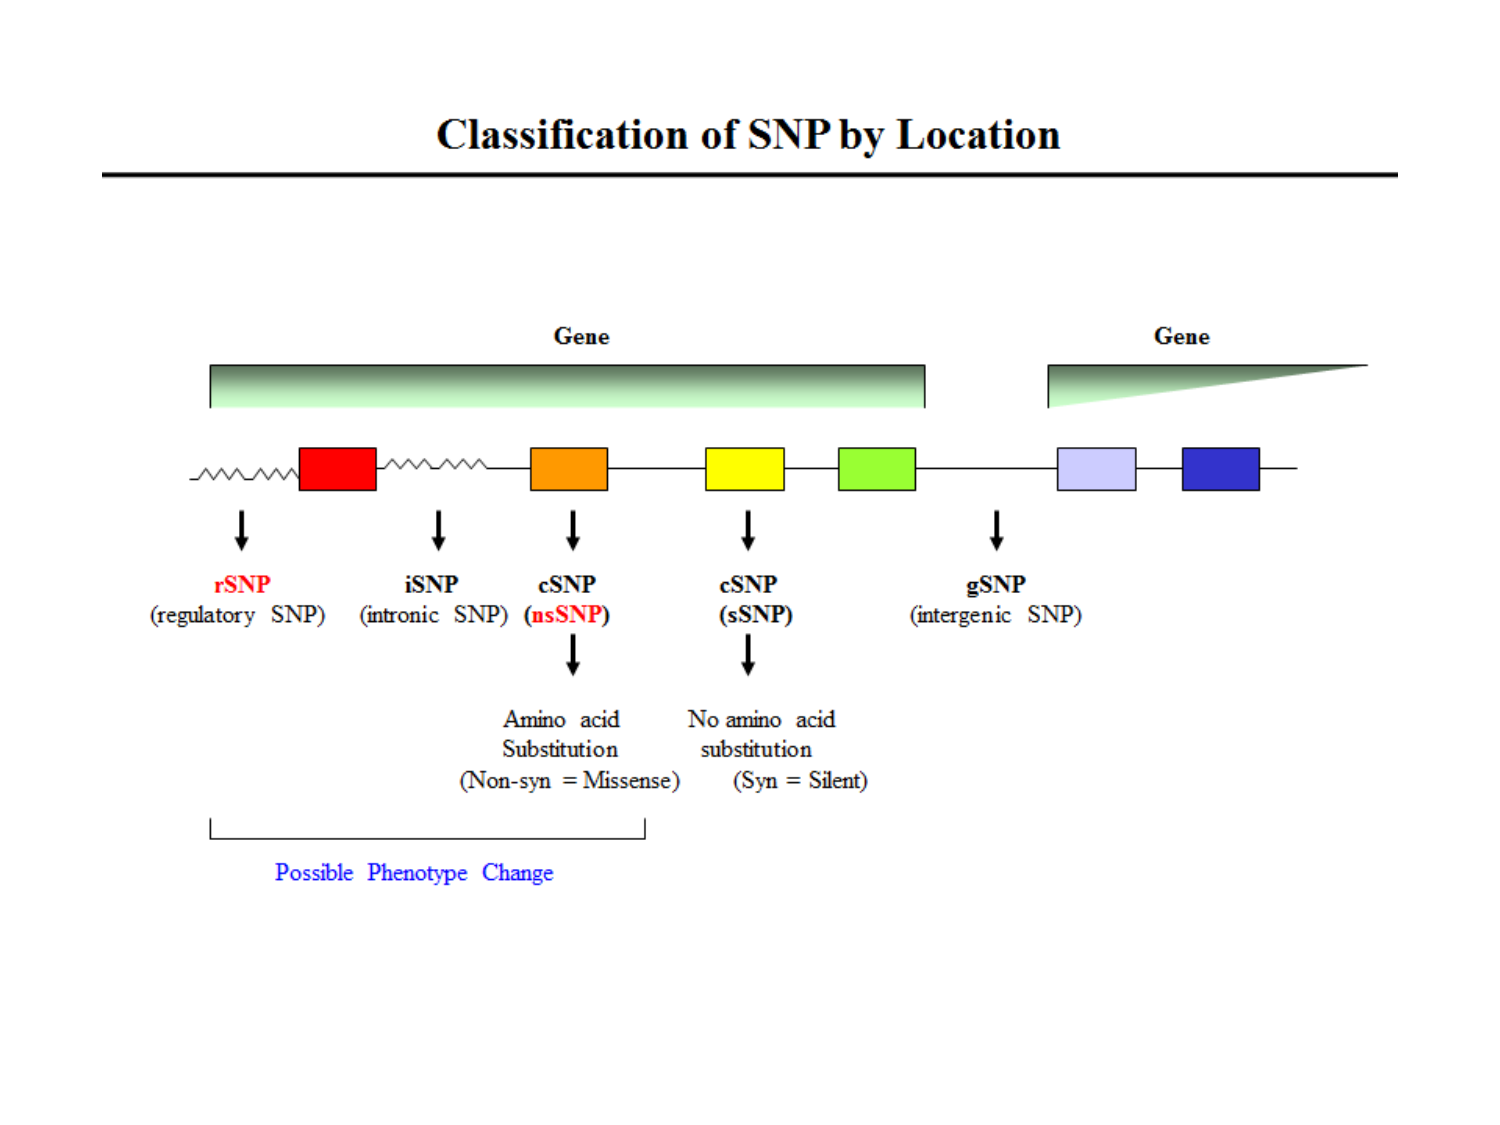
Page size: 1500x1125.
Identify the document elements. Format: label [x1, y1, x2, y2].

picture [102, 73, 1398, 1051]
